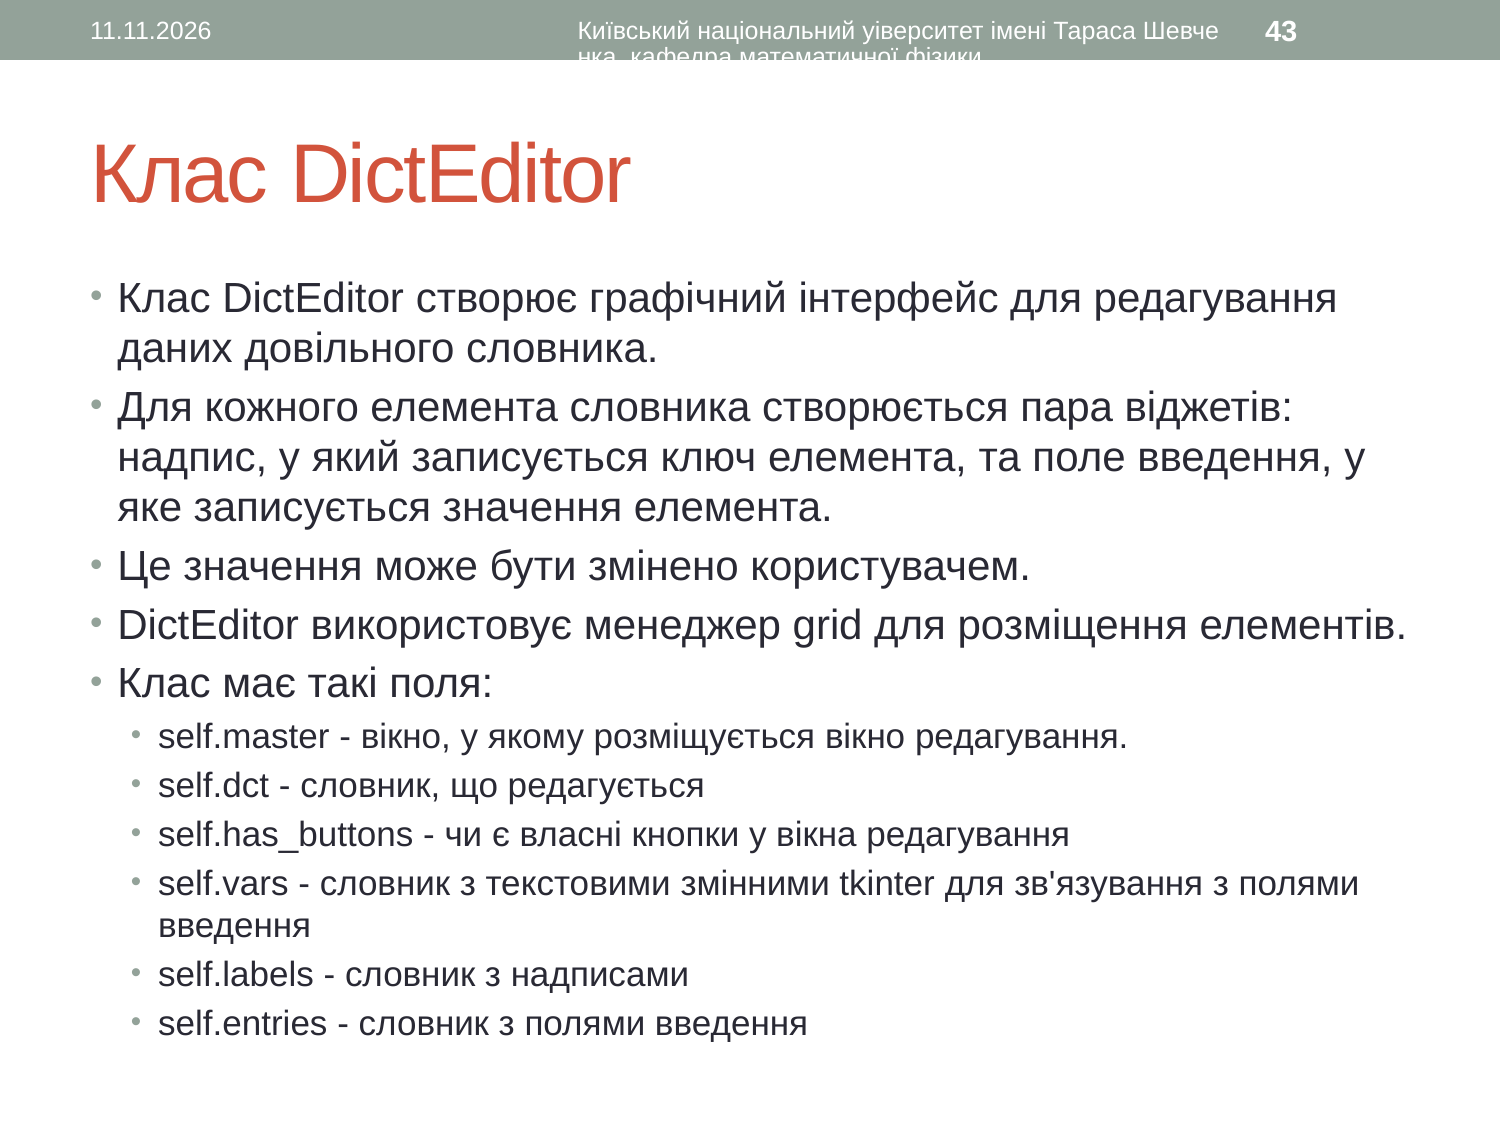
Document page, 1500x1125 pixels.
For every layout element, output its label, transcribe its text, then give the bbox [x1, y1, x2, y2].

title Клас DictEditor [75, 87, 1425, 250]
slide_number 43 [1250, 3, 1425, 57]
list Клас DictEditor створює графічний інтерфейс для редагування даних довільного словника. Для кожного елемента словника створюється пара віджетів: надпис, у який записується ключ елемента, та поле введення, у яке записується значення елемента. Це значення може бути змінено користувачем. DictEditor використовує менеджер grid для розміщення елементів. Клас має такі поля: self.master - вікно, у якому розміщується вікно редагування. self.dct - словник, що редагується self.has_buttons - чи є власні кнопки у вікна редагування self.vars - словник з текстовими змінними tkinter для зв'язування з полями введення self.labels - словник з надписами self.entries - словник з полями введення [75, 262, 1425, 1063]
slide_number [75, 3, 550, 57]
footer Київський національний уіверситет імені Тараса Шевченка, кафедра математичної фізики [562, 3, 1238, 57]
